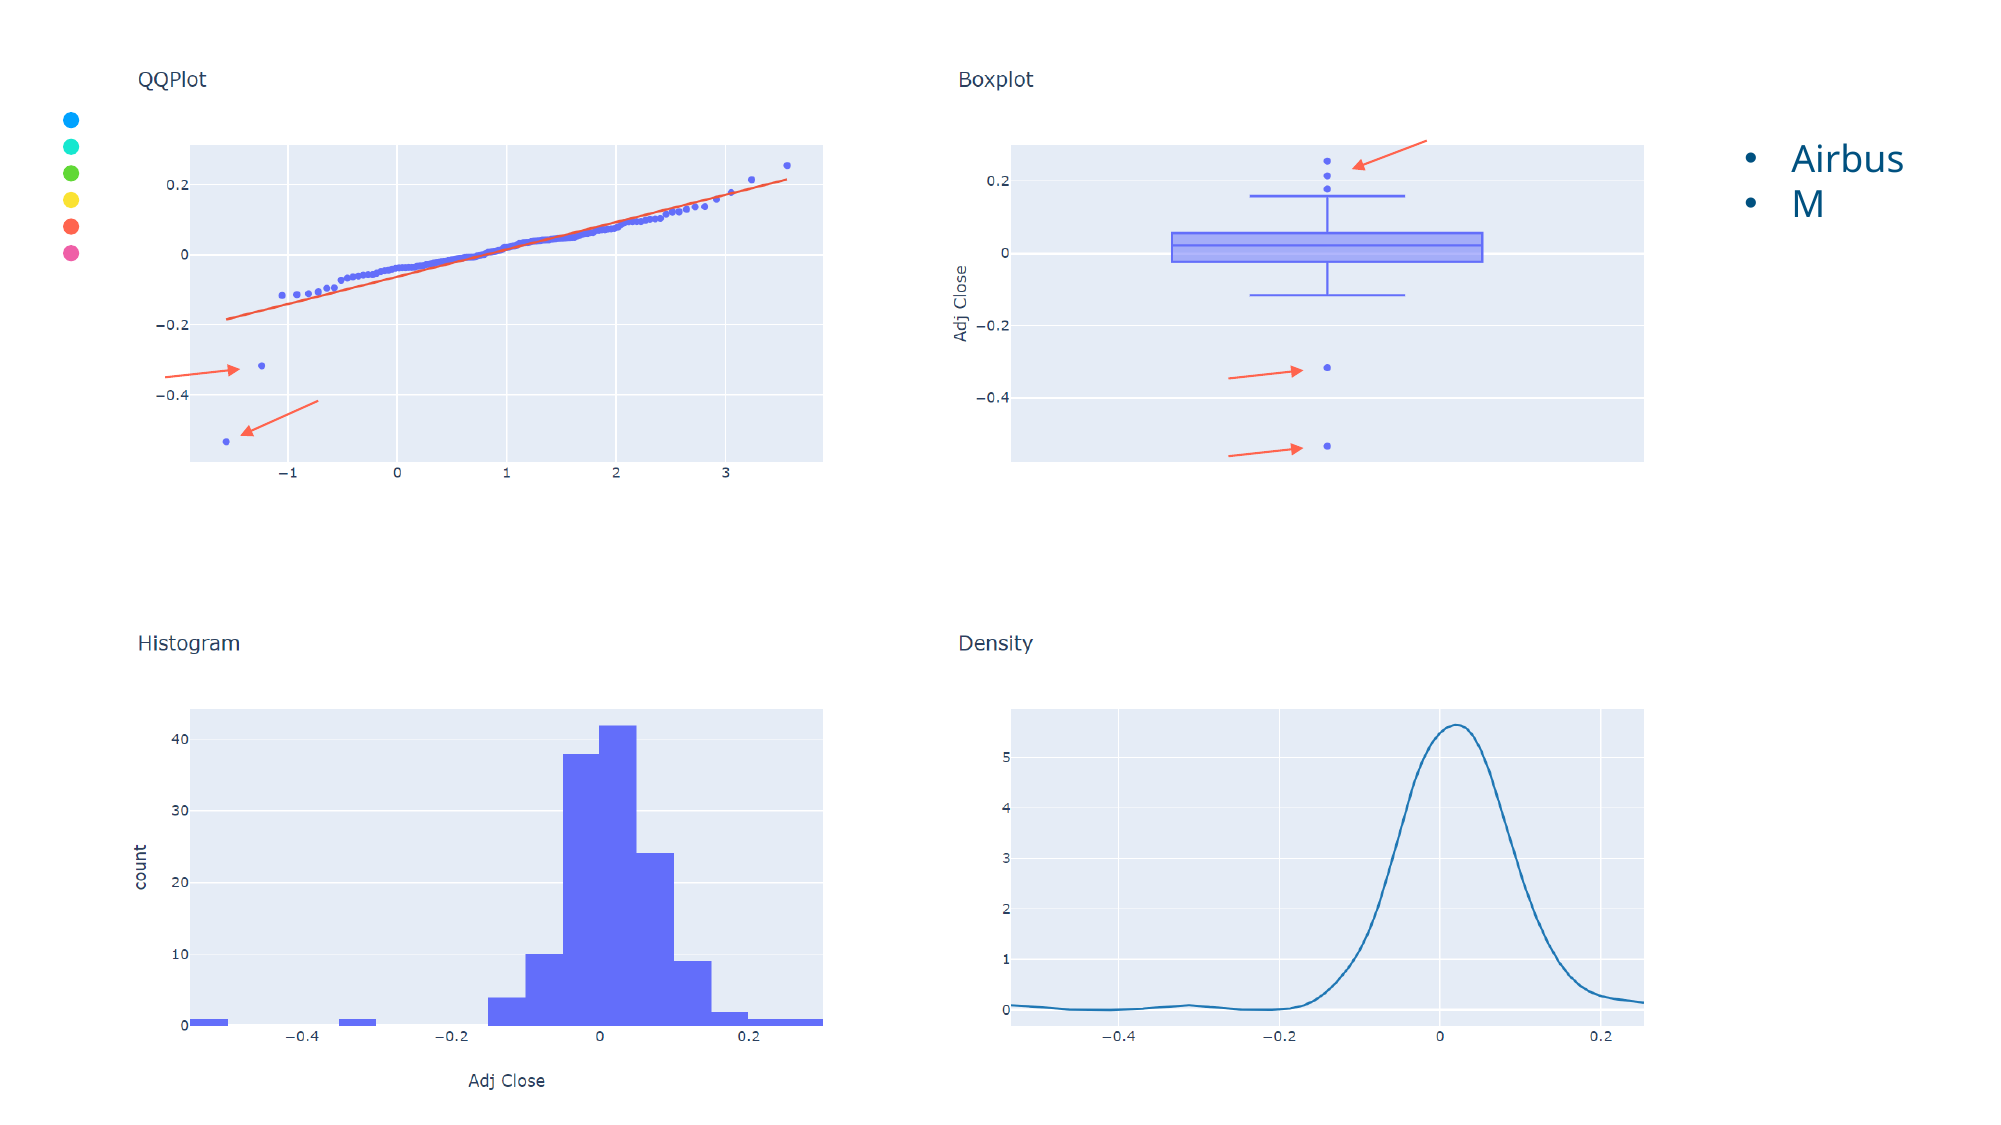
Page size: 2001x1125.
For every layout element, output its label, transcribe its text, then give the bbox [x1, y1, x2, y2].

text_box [1351, 140, 1428, 170]
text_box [164, 368, 241, 378]
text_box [239, 400, 319, 437]
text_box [1227, 447, 1304, 457]
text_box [1227, 369, 1304, 380]
text_box Airbus M [1729, 127, 1920, 278]
picture [112, 57, 1683, 1107]
